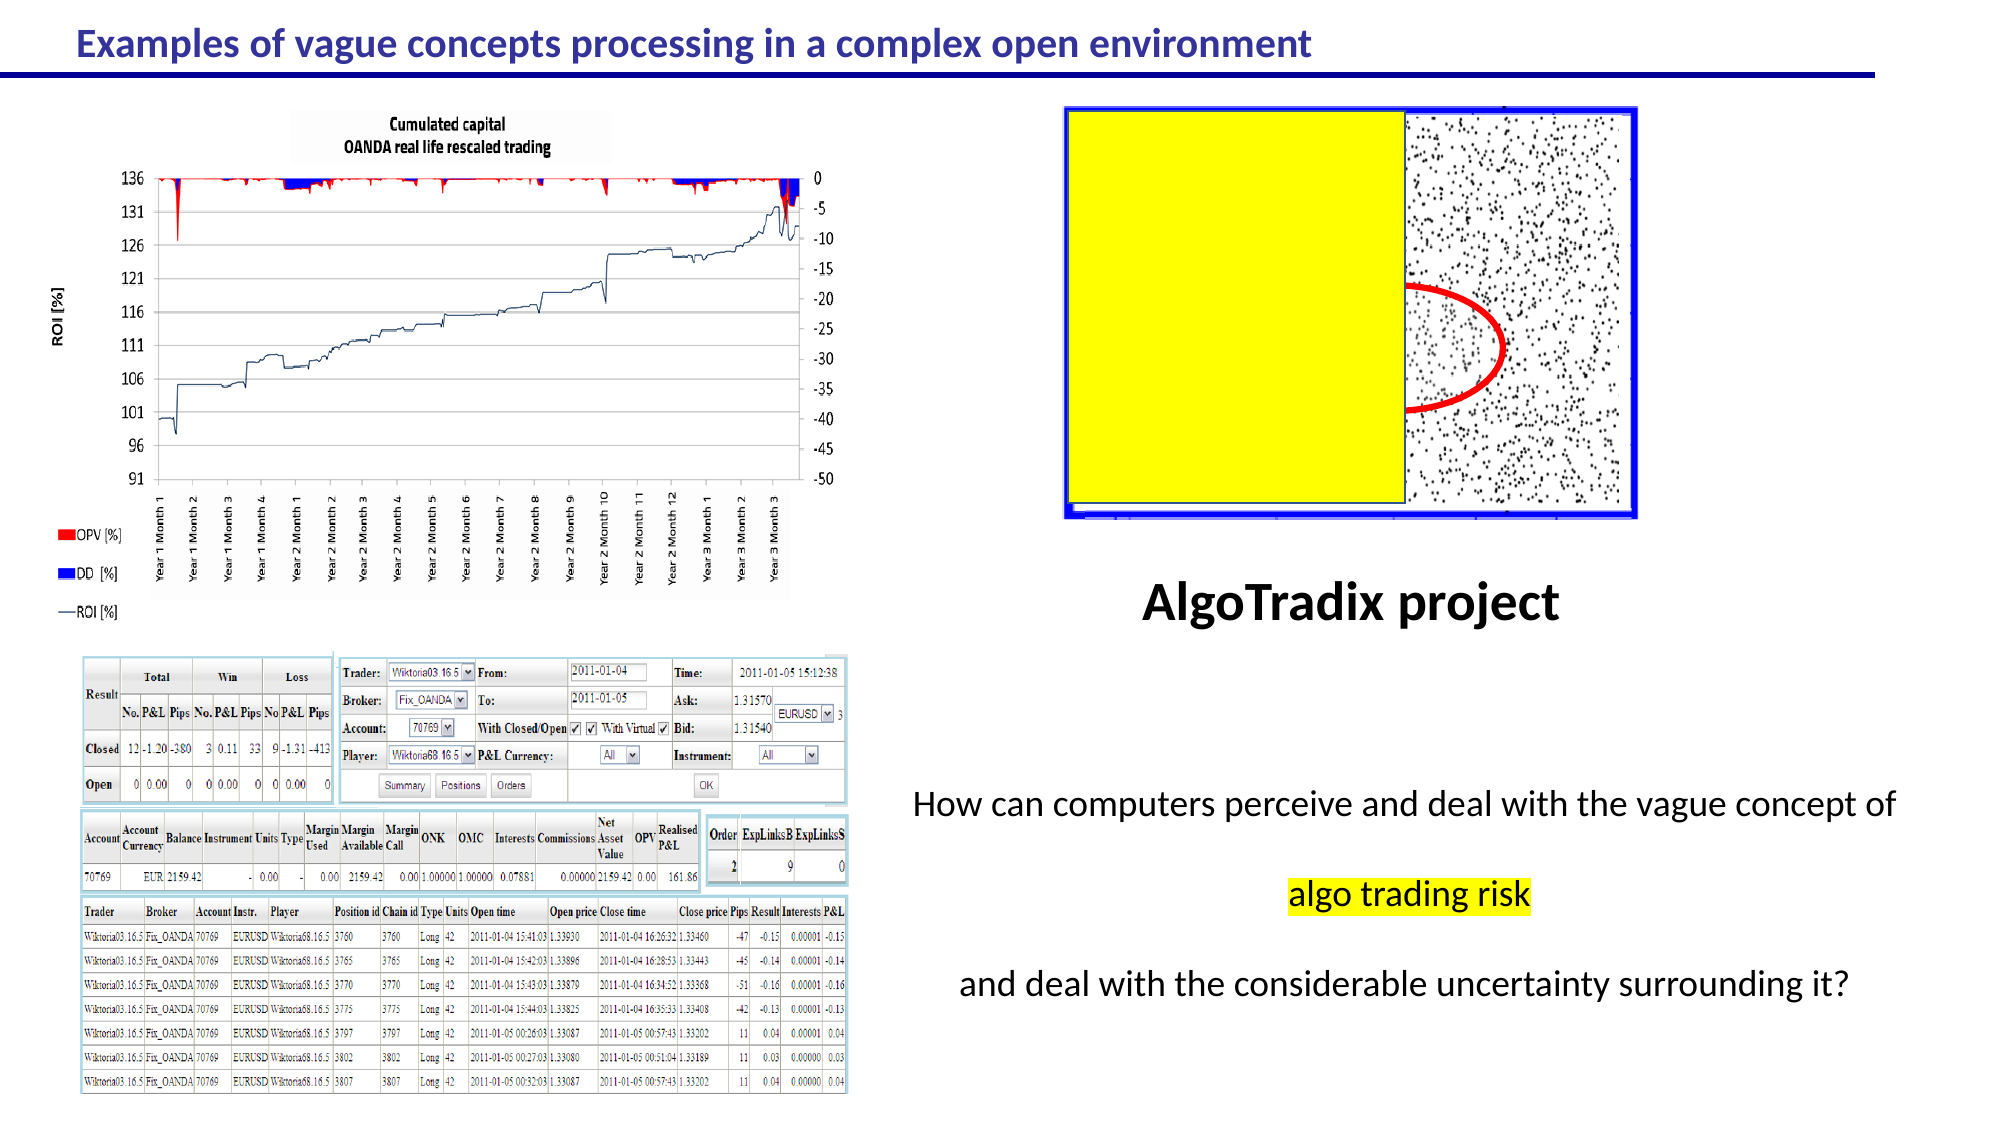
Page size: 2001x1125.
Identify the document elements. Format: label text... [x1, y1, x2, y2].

picture [42, 110, 852, 626]
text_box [1056, 95, 1647, 527]
text_box AlgoTradix project [1127, 557, 1576, 639]
text_box Examples of vague concepts processing in a complex open environment [61, 0, 1851, 74]
text_box How can computers perceive and deal with the vague concept of algo trading risk and deal with the considerable uncertainty surrounding it? [879, 771, 1931, 1012]
picture [79, 651, 850, 1098]
